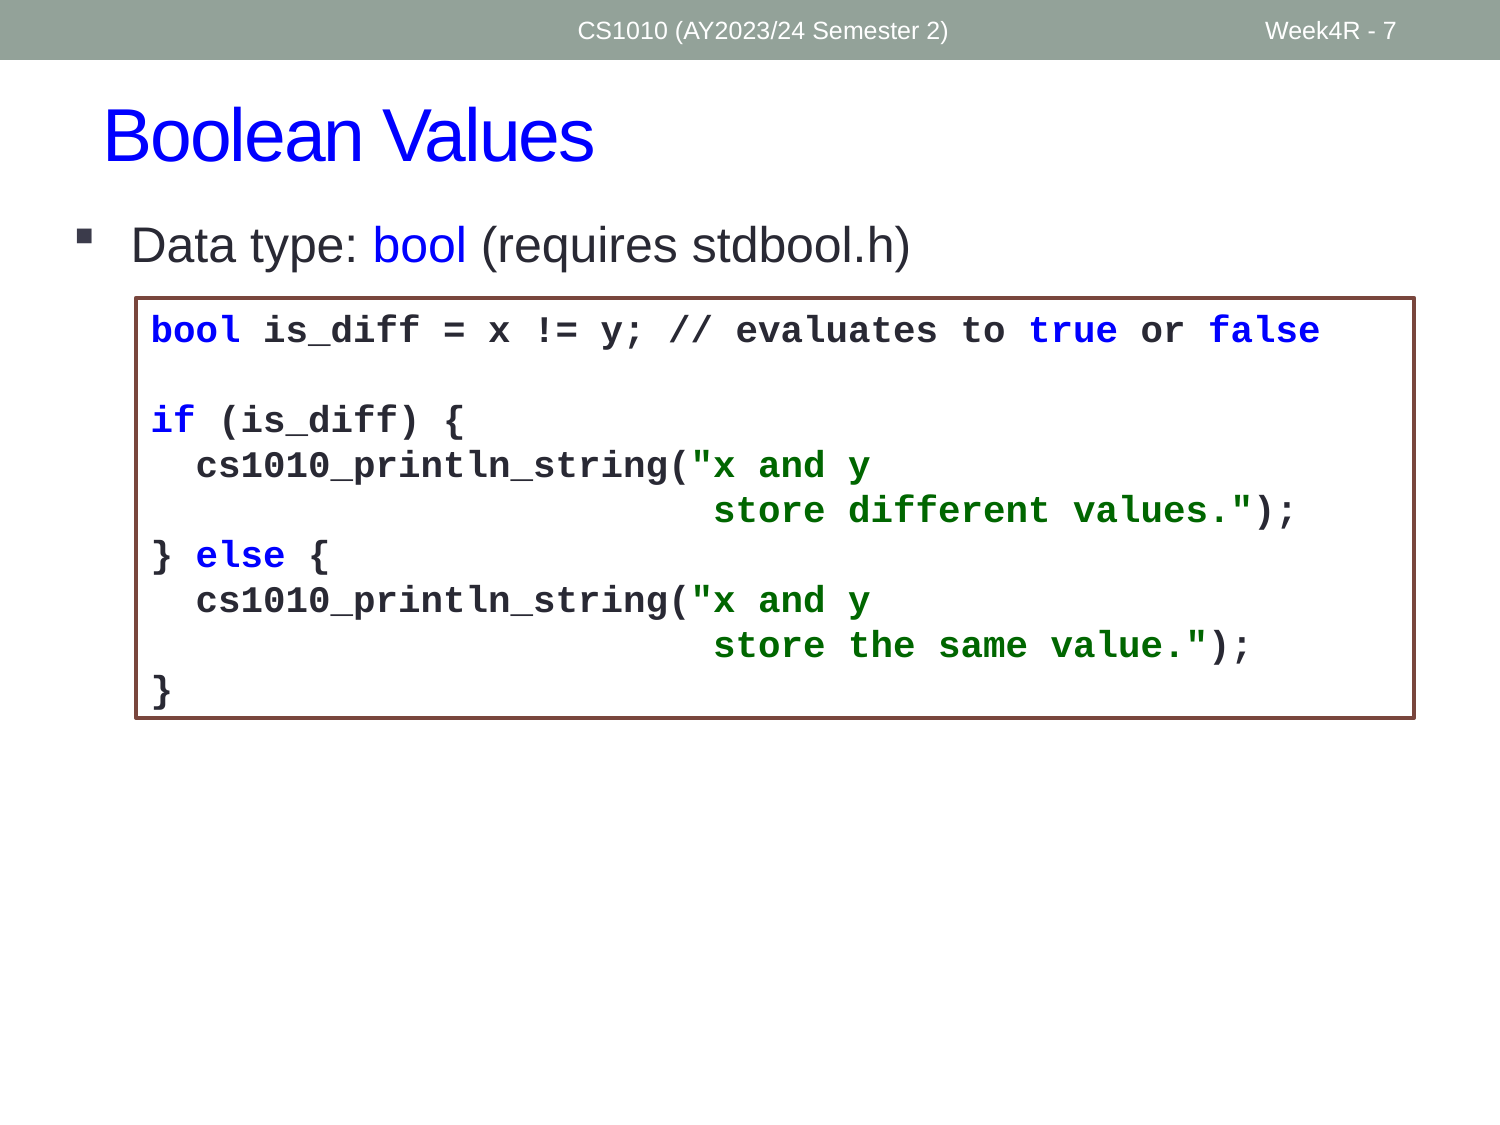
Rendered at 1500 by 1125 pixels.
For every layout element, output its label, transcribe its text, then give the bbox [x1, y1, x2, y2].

title Boolean Values [87, 62, 1463, 200]
text_box Data type: bool (requires stdbool.h) [57, 204, 1436, 1019]
footer CS1010 (AY2023/24 Semester 2) [562, 3, 1238, 57]
slide_number Week4R - 7 [1250, 3, 1425, 57]
text_box bool is_diff = x != y; // evaluates to true or false if (is_diff) { cs1010_println_string("x and y store different values."); } else { cs1010_println_string("x and y store the same value."); } [134, 296, 1416, 720]
